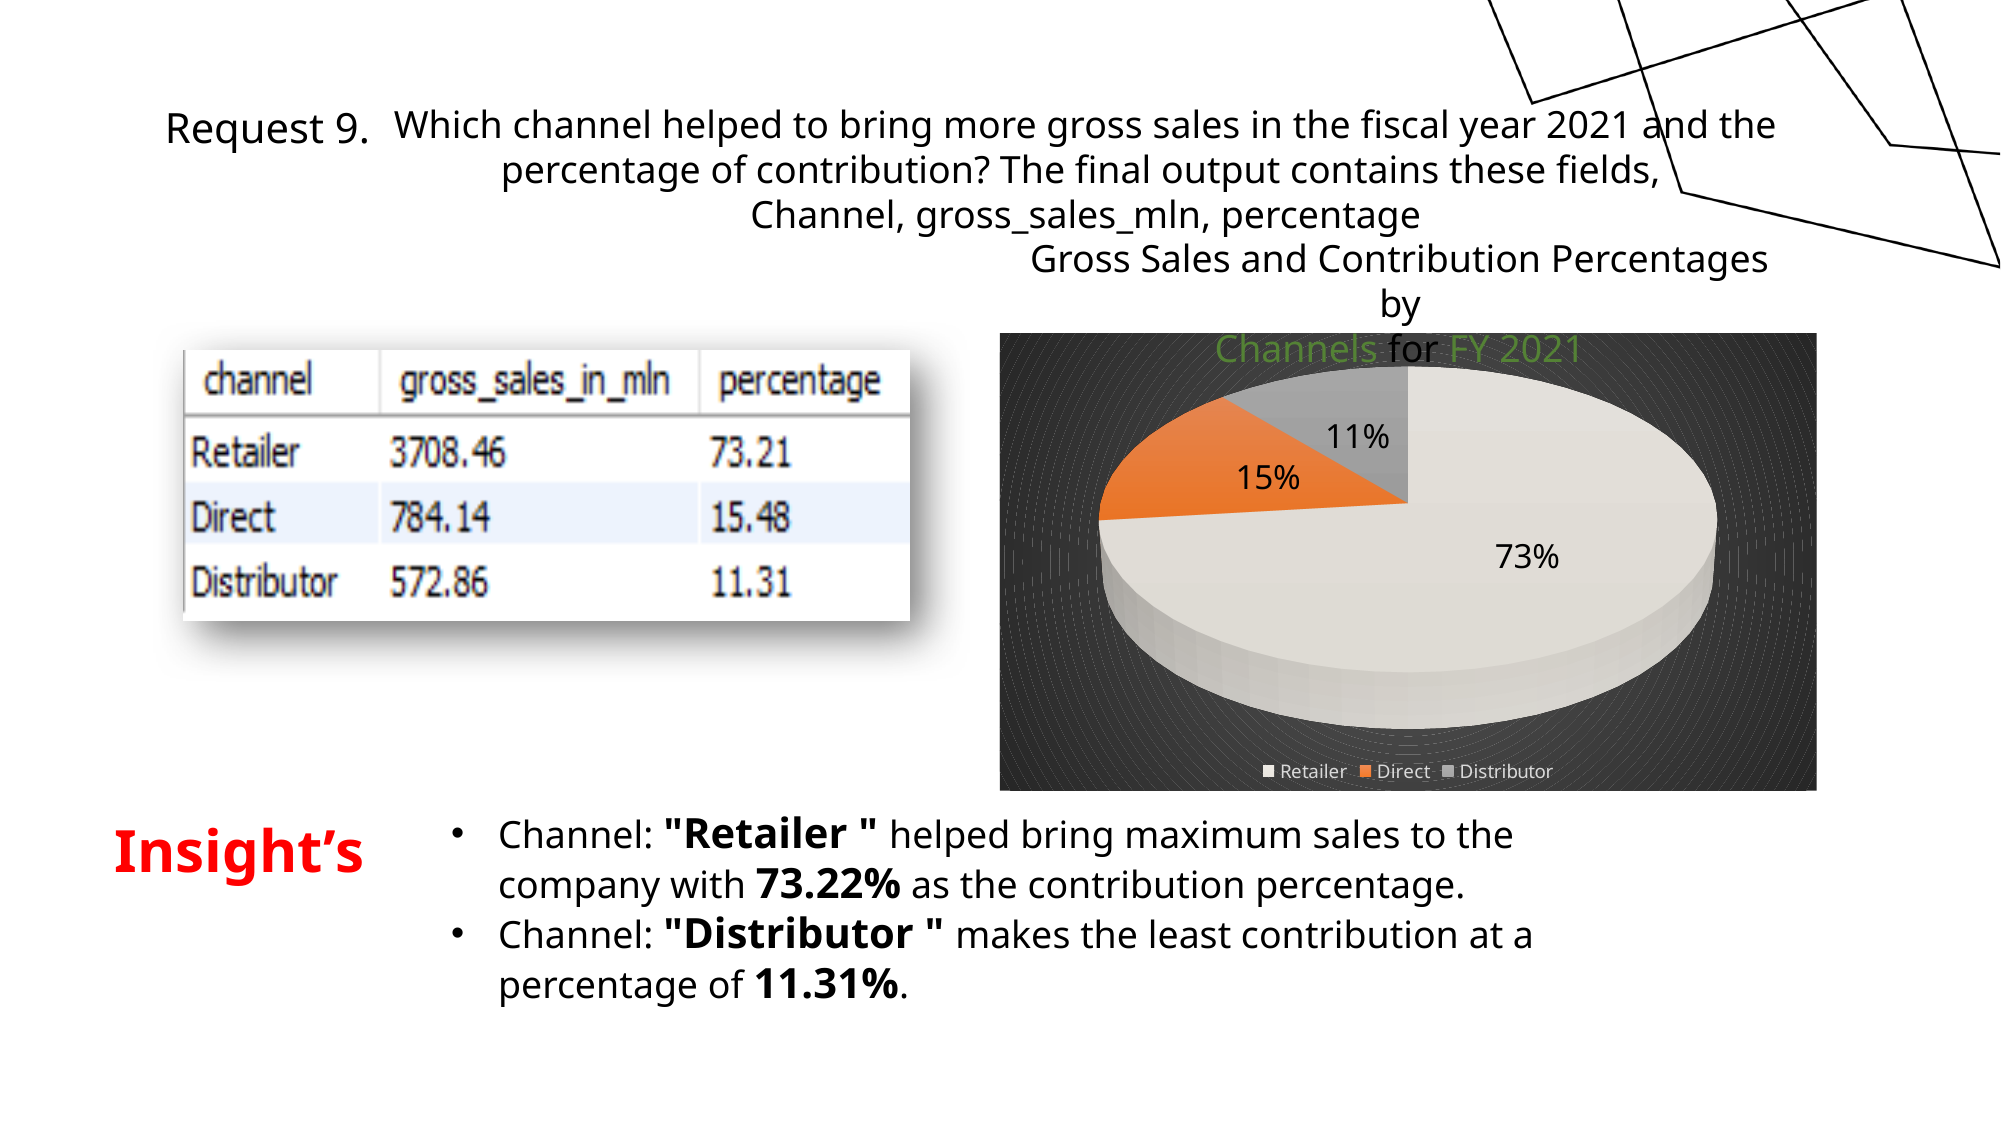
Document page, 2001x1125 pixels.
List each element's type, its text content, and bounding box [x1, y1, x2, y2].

text_box Channel: "Retailer " helped bring maximum sales to the company with 73.22% as the contribution percentage. Channel: "Distributor " makes the least contribution at a percentage of 11.31%. [436, 799, 1582, 1015]
chart [999, 333, 1817, 791]
picture [1412, 0, 2001, 277]
text_box Which channel helped to bring more gross sales in the fiscal year 2021 and the percentage of contribution? The final output contains these fields, Channel, gross_sales_mln, percentage [339, 94, 1833, 244]
text_box Insight’s [100, 806, 441, 892]
text_box Request 9. [149, 94, 339, 159]
picture [183, 350, 910, 621]
text_box Gross Sales and Contribution Percentages by Channels for FY 2021 [999, 227, 1801, 333]
